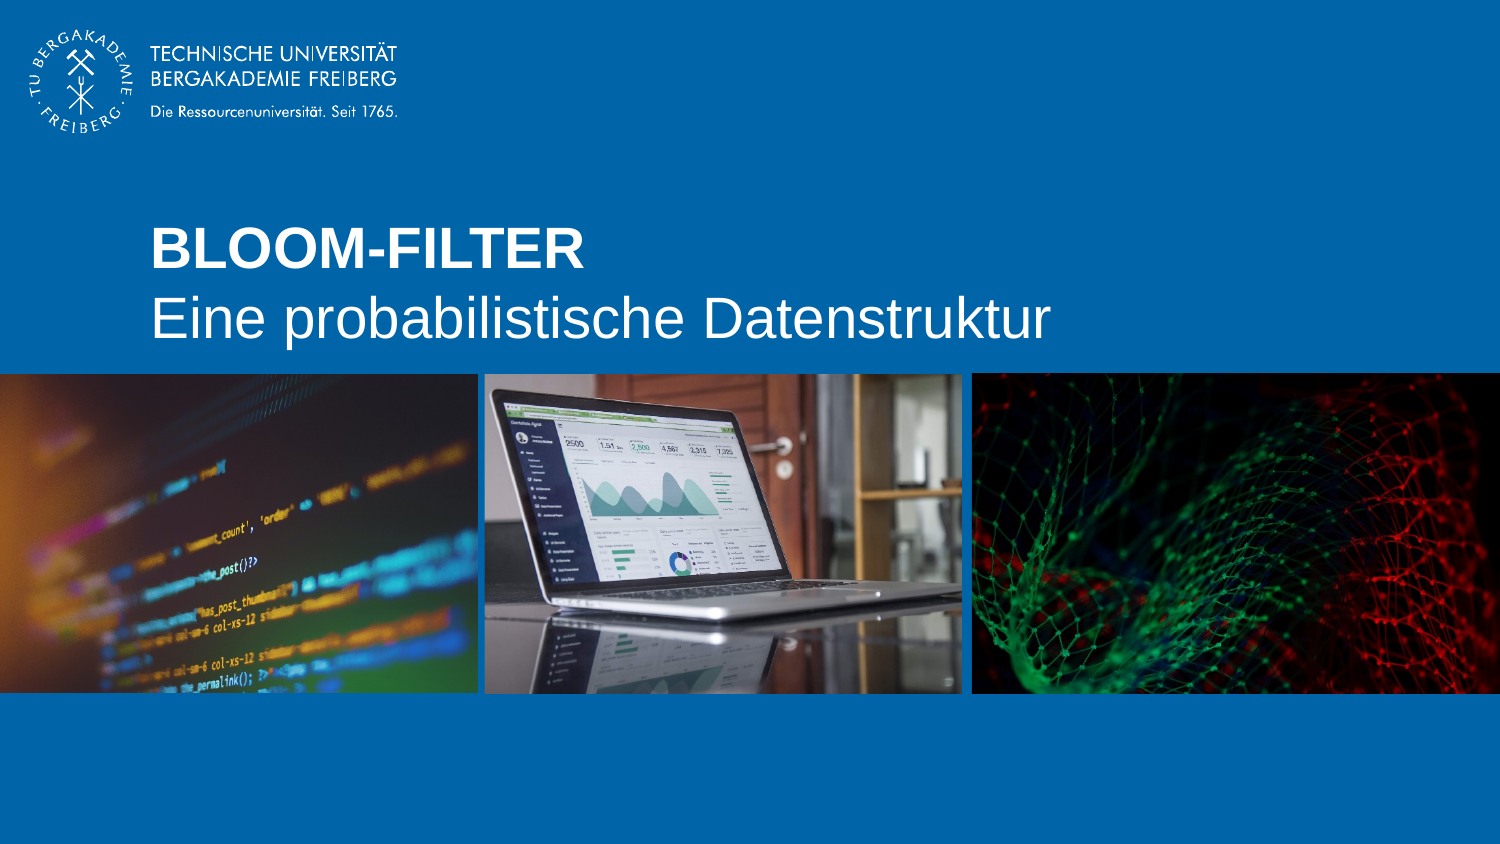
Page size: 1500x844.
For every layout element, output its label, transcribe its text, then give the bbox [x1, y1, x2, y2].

picture [971, 372, 1500, 694]
picture [0, 374, 478, 694]
title BLOOM-FILTER Eine probabilistische Datenstruktur [150, 173, 1353, 376]
picture [484, 374, 963, 694]
